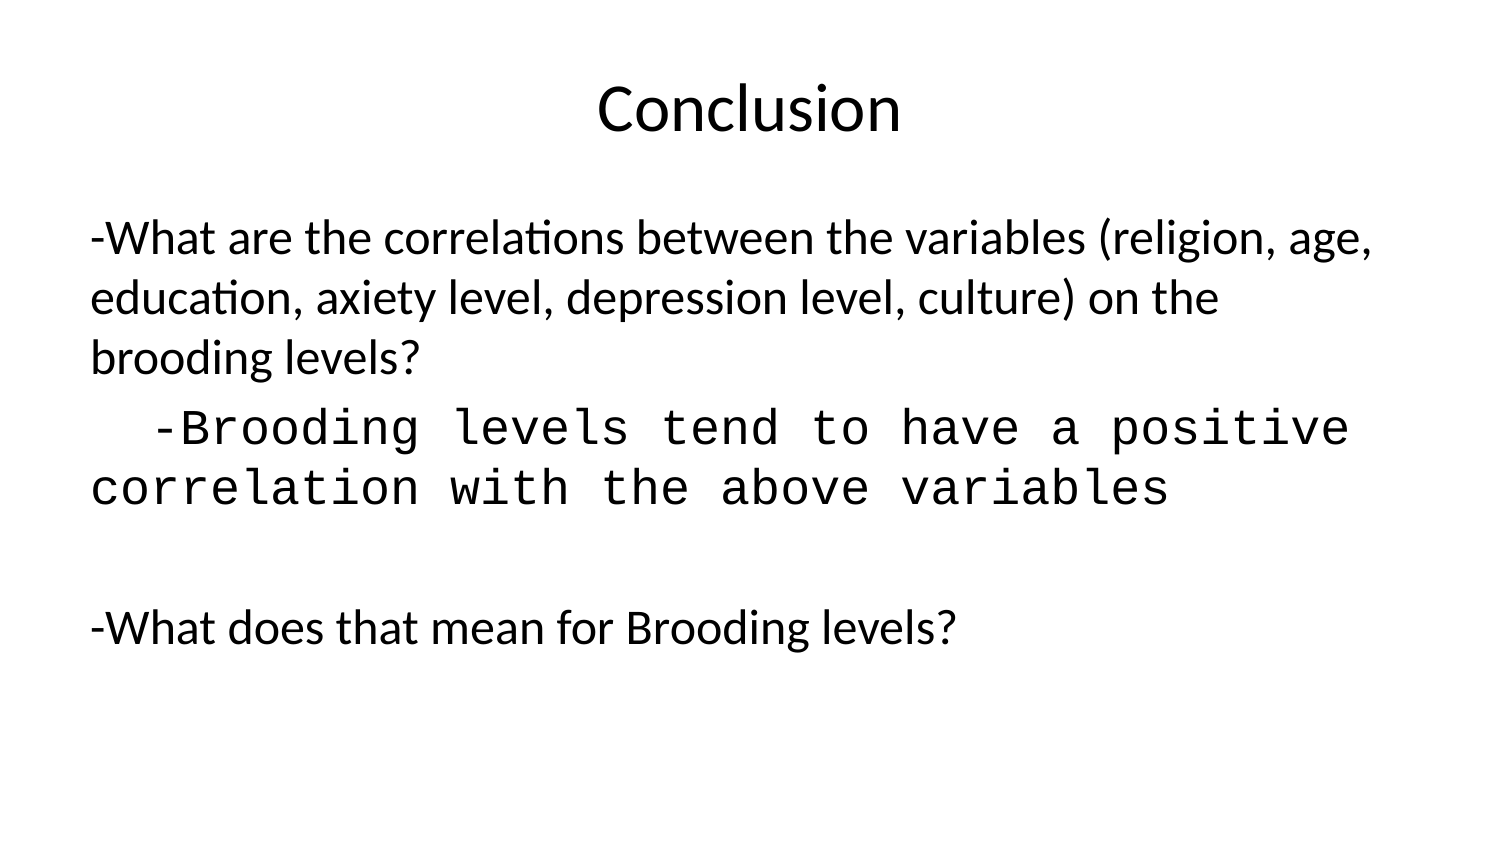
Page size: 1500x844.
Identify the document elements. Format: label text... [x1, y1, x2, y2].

list -What are the correlations between the variables (religion, age, education, axiety level, depression level, culture) on the brooding levels? -Brooding levels tend to have a positive correlation with the above variables -What does that mean for Brooding levels? [75, 196, 1425, 754]
title Conclusion [75, 33, 1425, 175]
